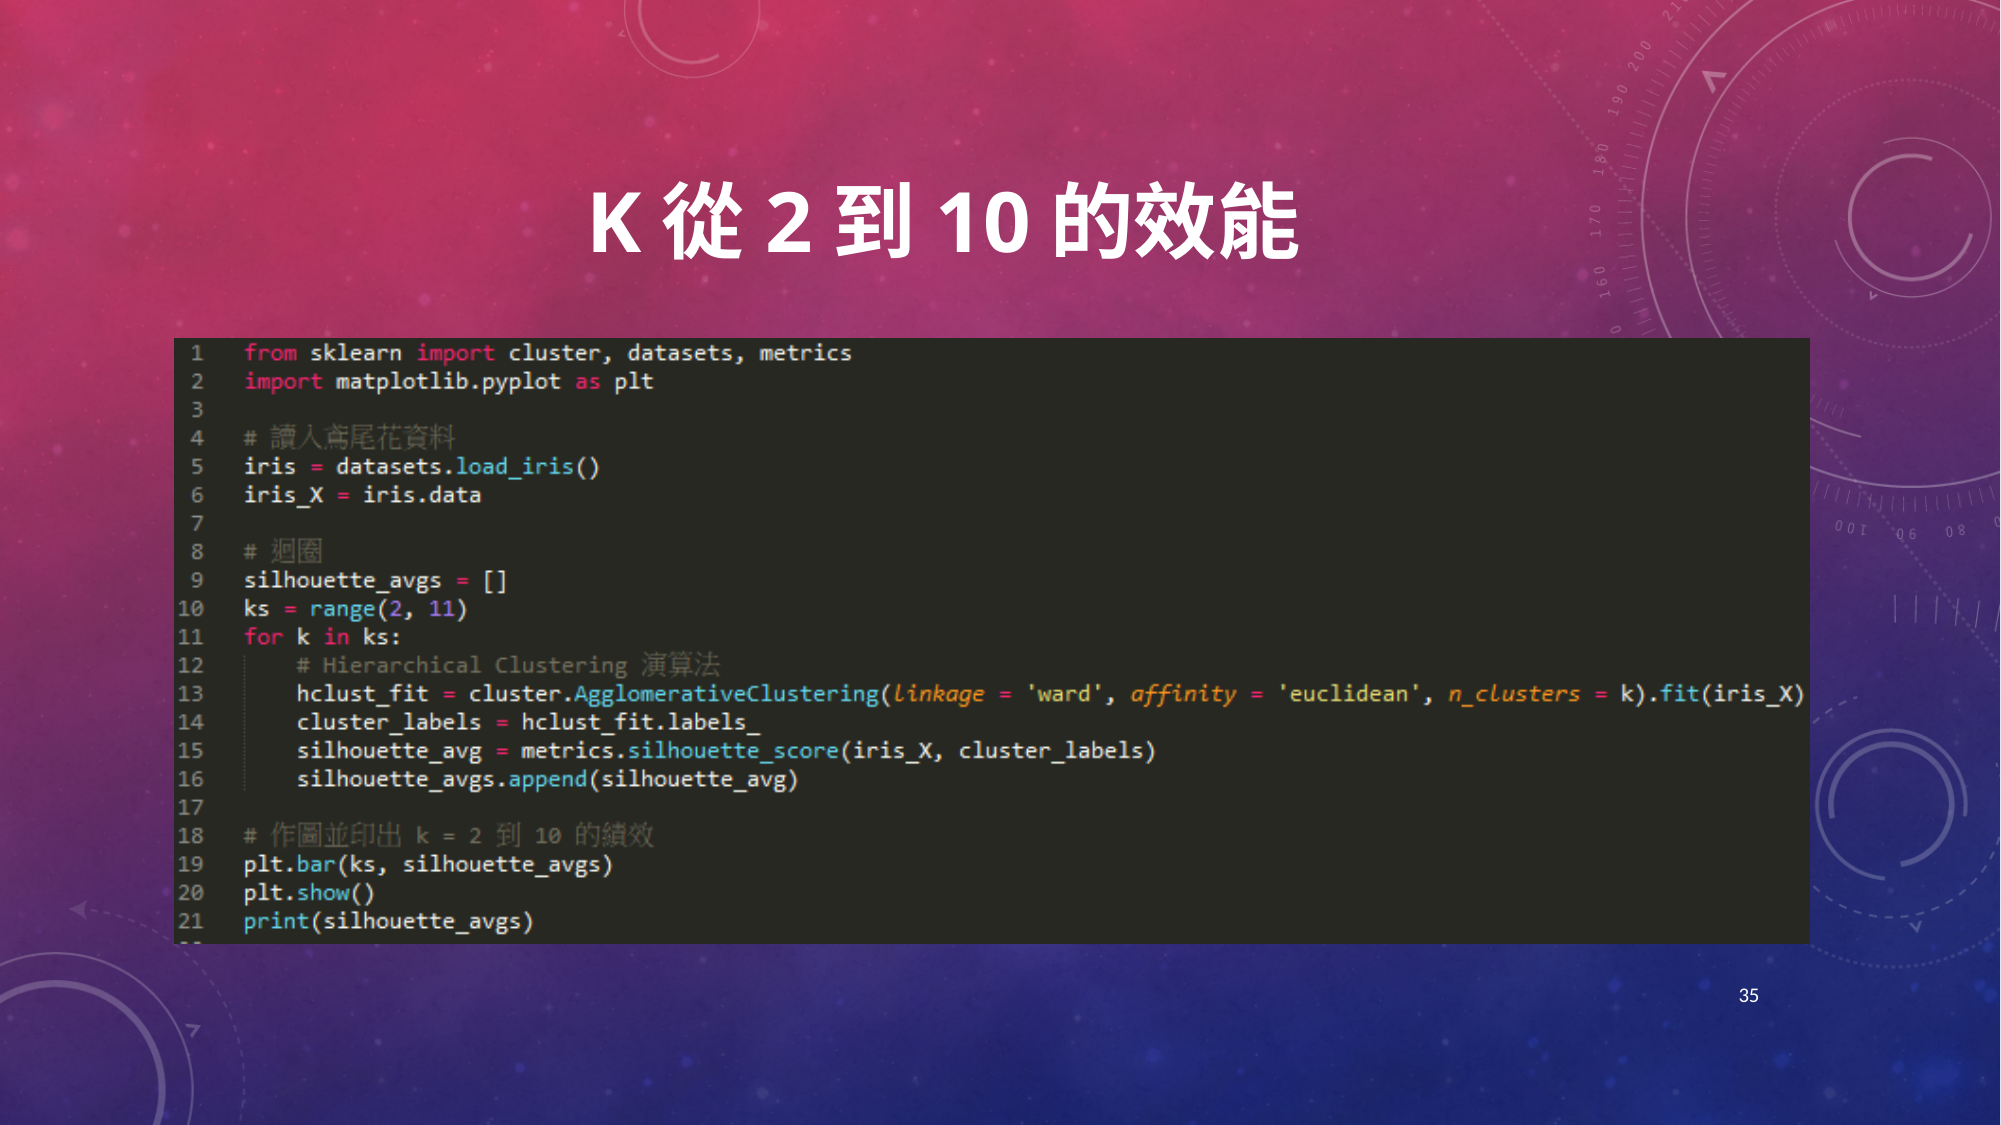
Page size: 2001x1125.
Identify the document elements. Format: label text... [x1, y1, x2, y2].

title K從2到10的效能 [112, 99, 1775, 339]
slide_number 35 [1684, 963, 1775, 1025]
picture [0, 0, 2001, 1125]
